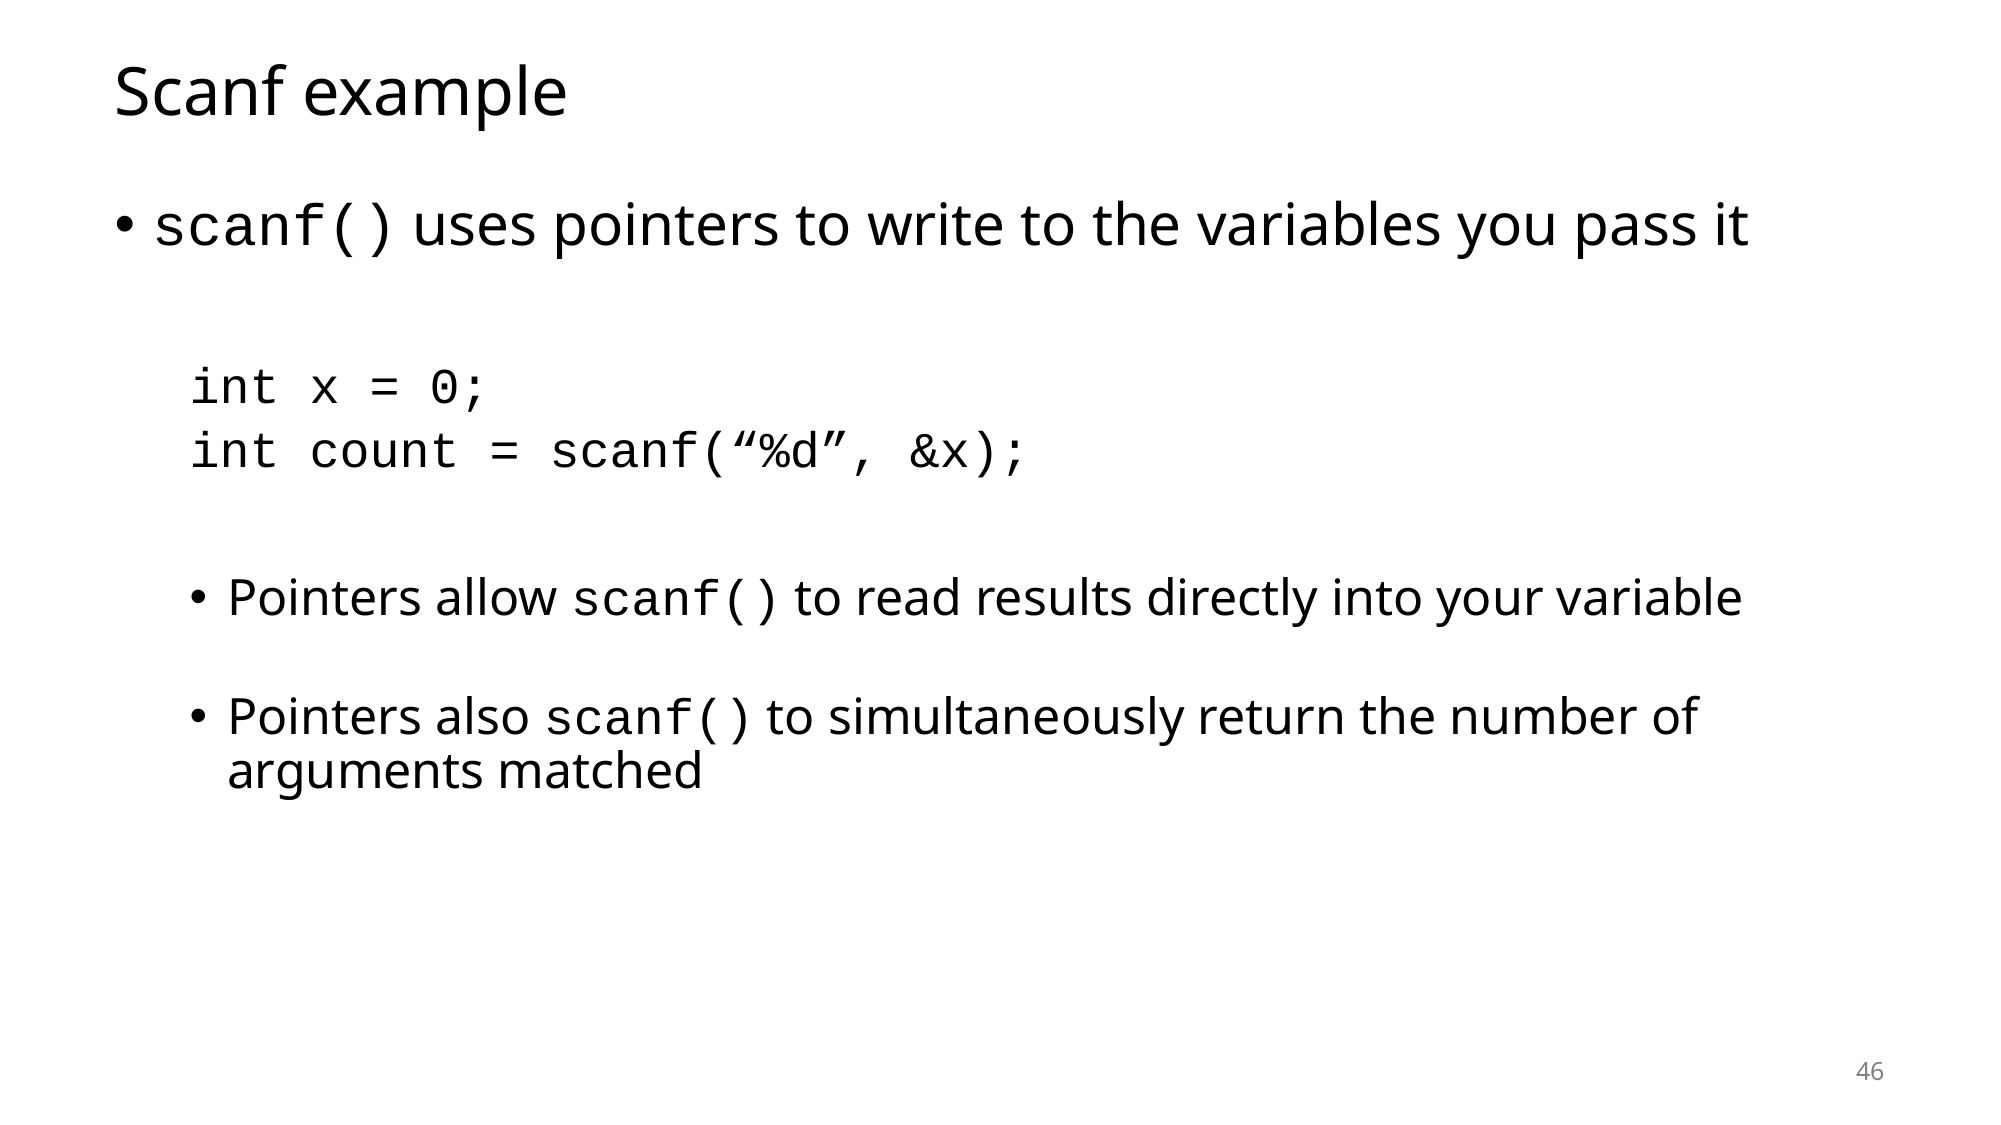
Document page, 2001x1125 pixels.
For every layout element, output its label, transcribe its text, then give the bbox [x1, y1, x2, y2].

list scanf() uses pointers to write to the variables you pass it int x = 0; int count = scanf(“%d”, &x); Pointers allow scanf() to read results directly into your variable Pointers also scanf() to simultaneously return the number of arguments matched [99, 187, 1900, 1013]
title Scanf example [99, 37, 1900, 150]
slide_number 46 [1749, 1042, 1900, 1103]
